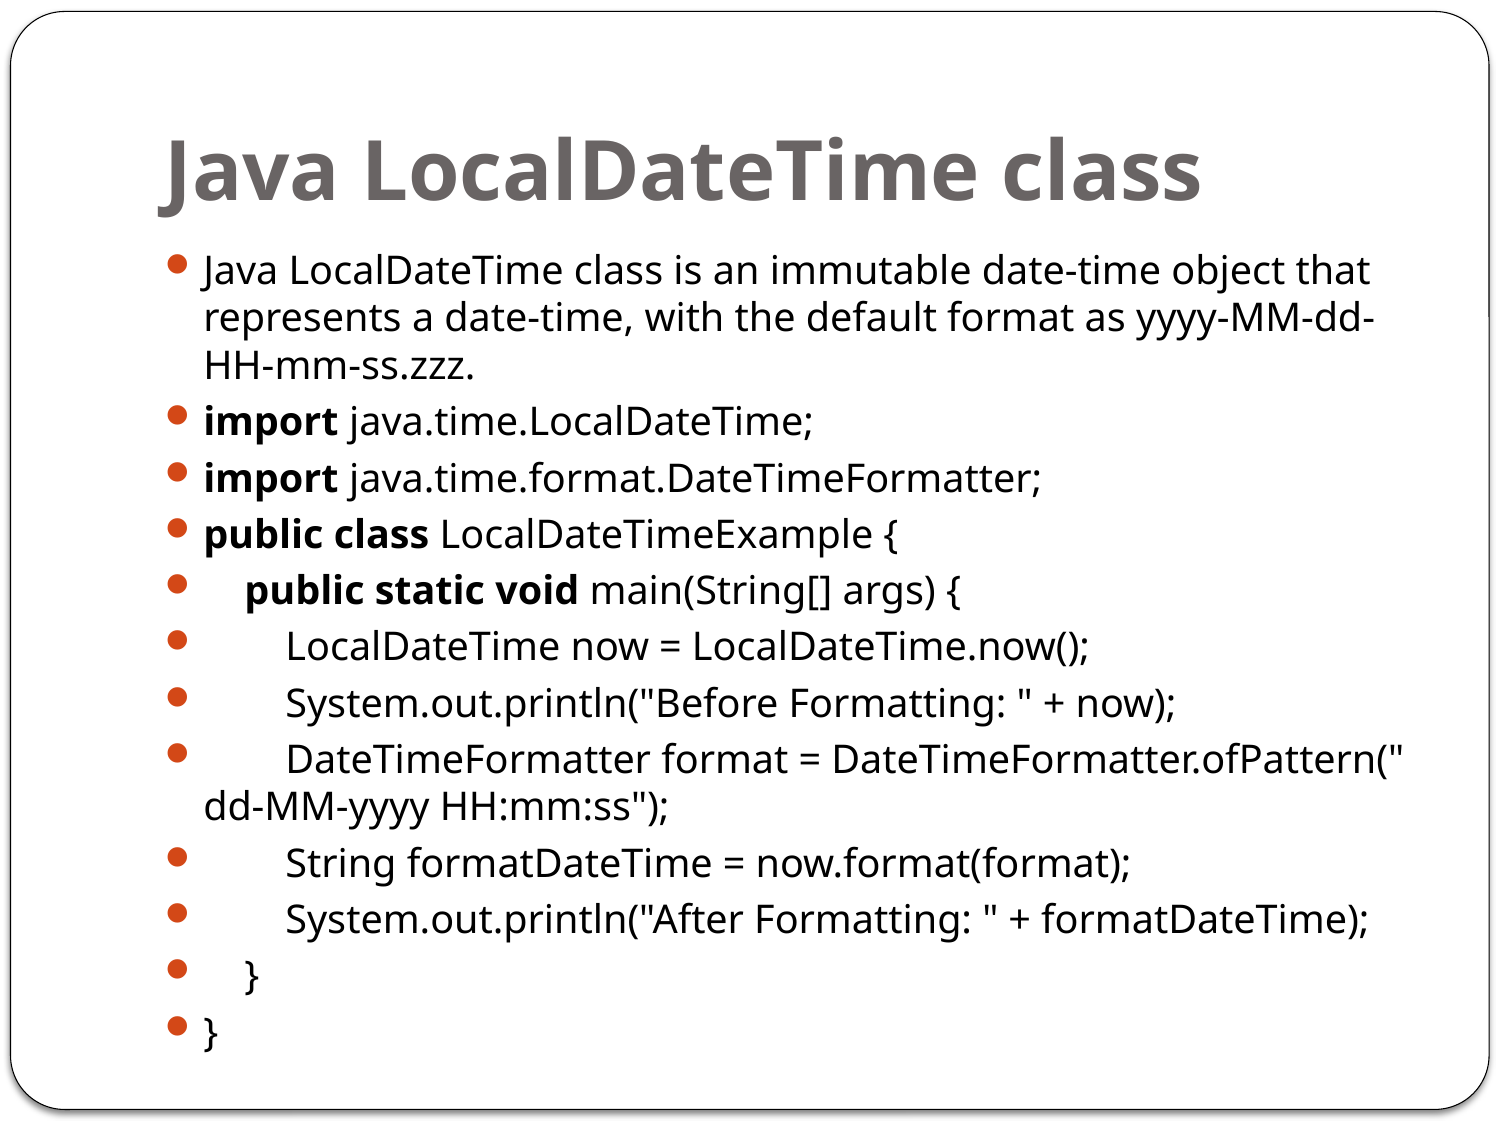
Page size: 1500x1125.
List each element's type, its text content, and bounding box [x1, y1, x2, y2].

title Java LocalDateTime class [150, 45, 1425, 233]
list Java LocalDateTime class is an immutable date-time object that represents a date-time, with the default format as yyyy-MM-dd-HH-mm-ss.zzz. import java.time.LocalDateTime; import java.time.format.DateTimeFormatter; public class LocalDateTimeExample { public static void main(String[] args) { LocalDateTime now = LocalDateTime.now(); System.out.println("Before Formatting: " + now); DateTimeFormatter format = DateTimeFormatter.ofPattern("dd-MM-yyyy HH:mm:ss"); String formatDateTime = now.format(format); System.out.println("After Formatting: " + formatDateTime); } } [150, 237, 1425, 1088]
